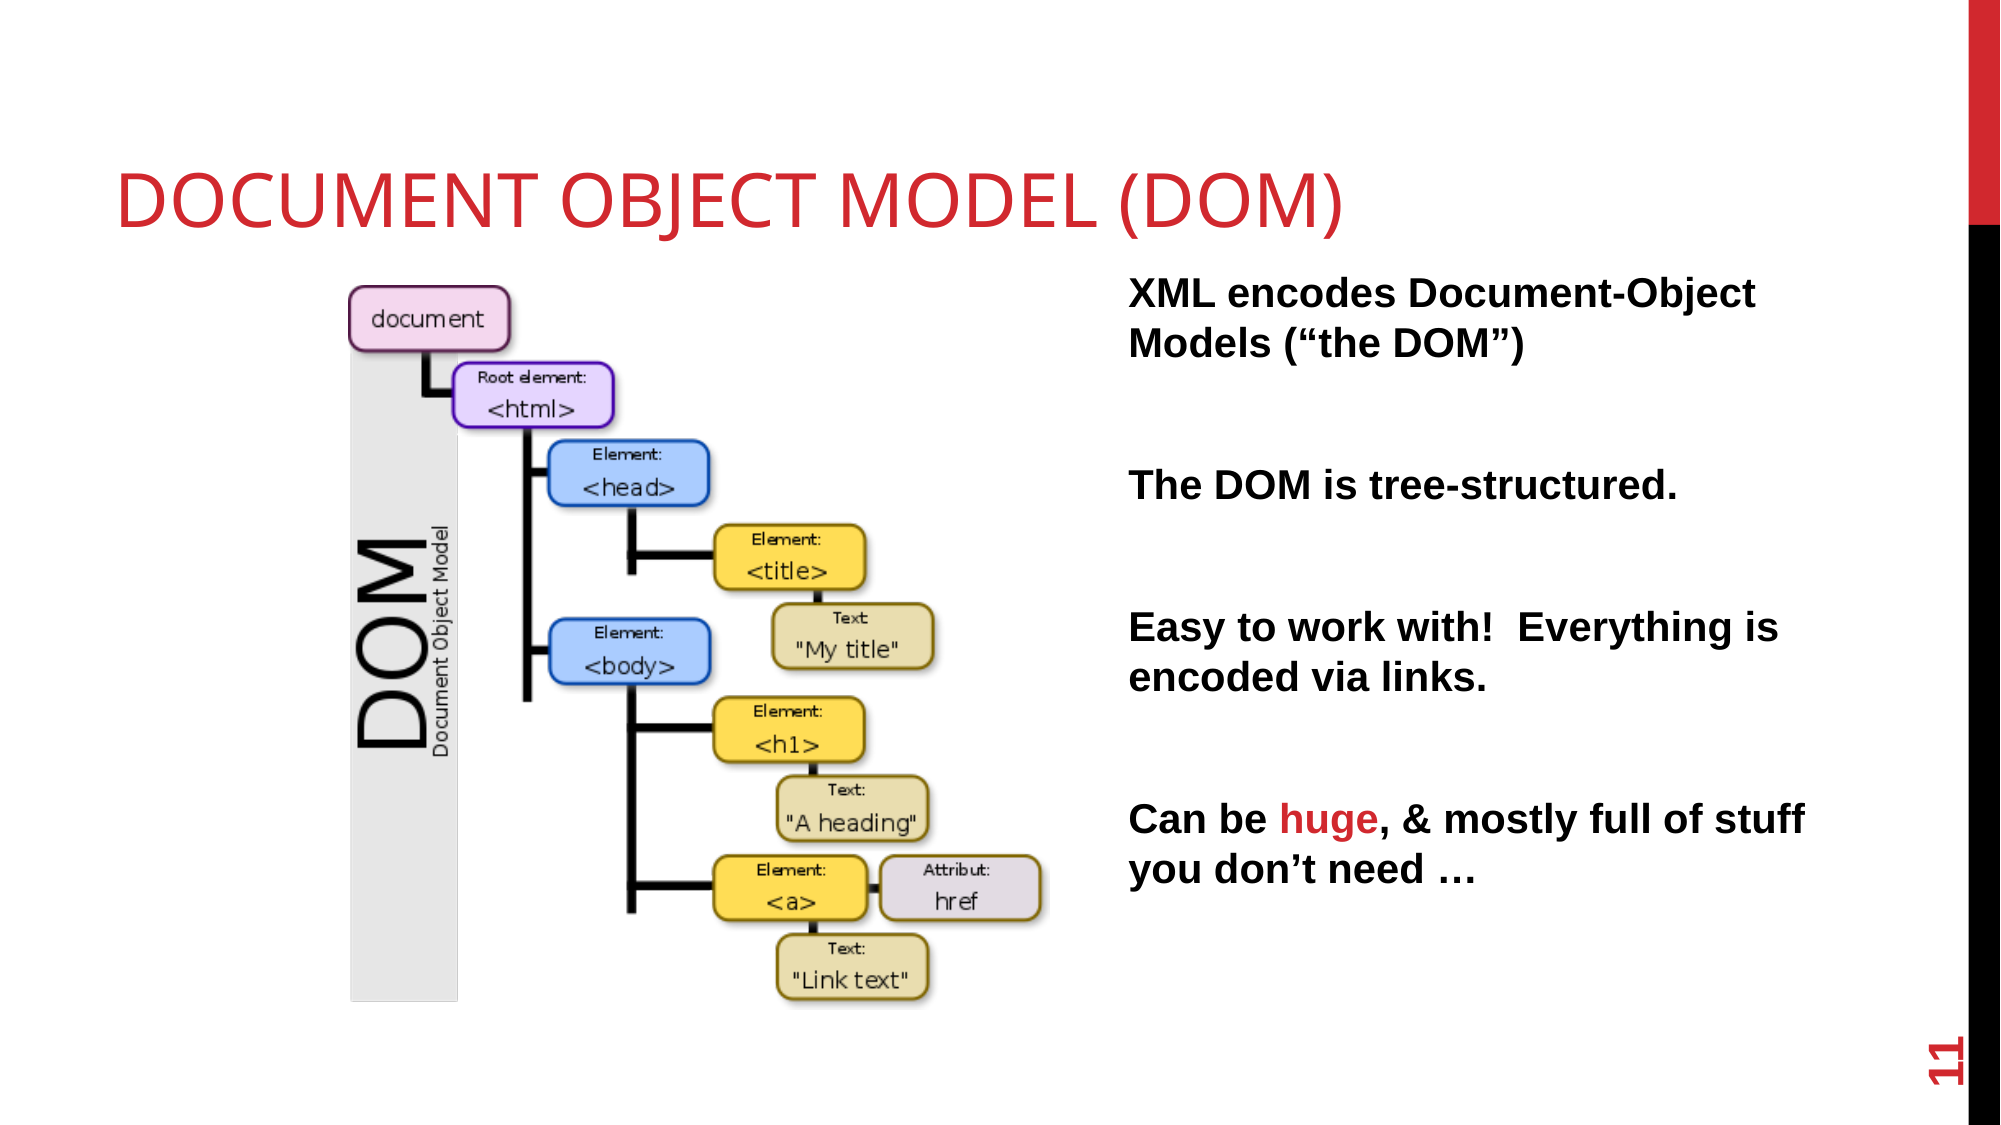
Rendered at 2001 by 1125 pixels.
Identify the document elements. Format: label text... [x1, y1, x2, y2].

picture [348, 285, 1050, 1010]
title DOCUMENT OBJECT MODEL (DOM) [99, 25, 1367, 250]
list XML encodes Document-Object Models (“the DOM”) The DOM is tree-structured. Easy to work with! Everything is encoded via links. Can be huge, & mostly full of stuff you don’t need … [1113, 258, 1834, 1001]
slide_number ‹#› [1903, 887, 1984, 1104]
